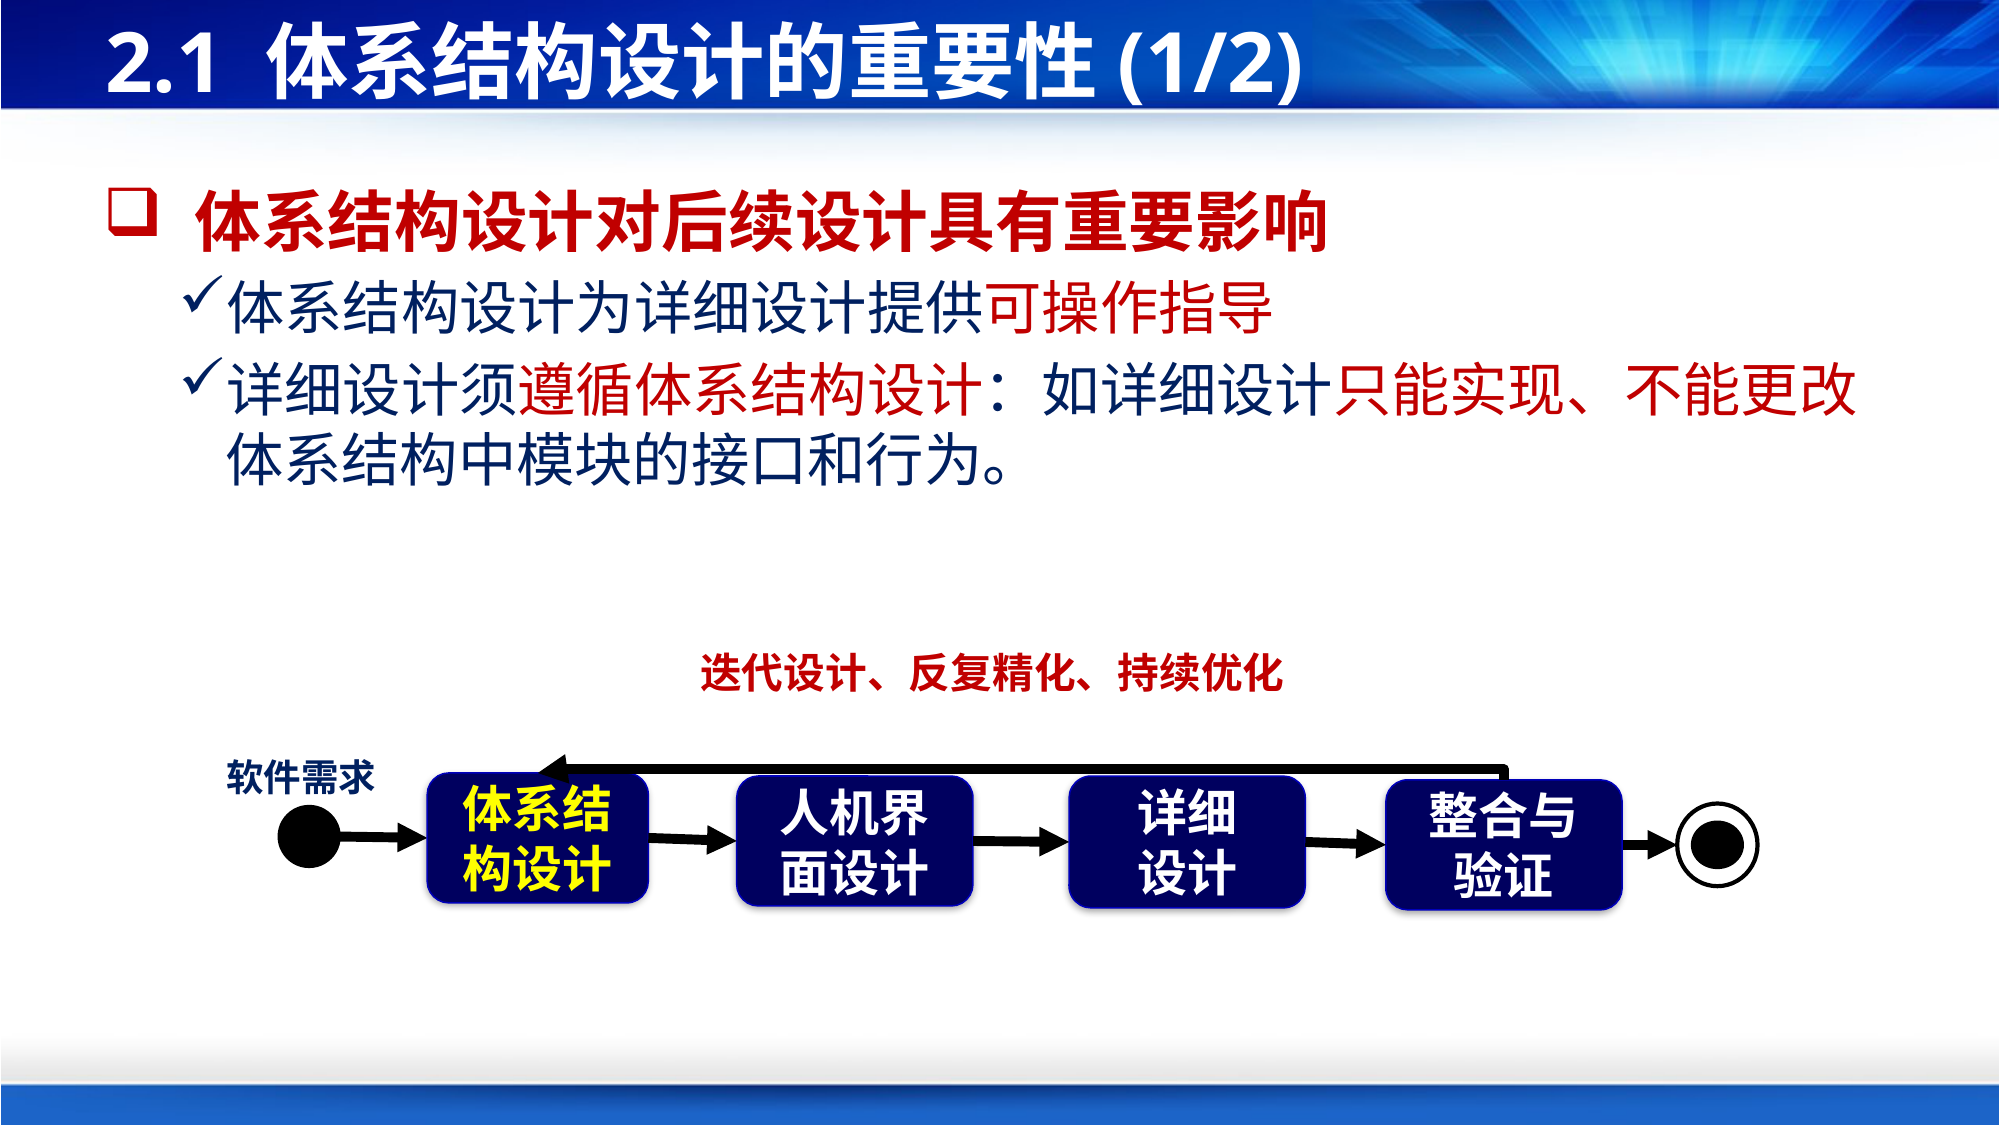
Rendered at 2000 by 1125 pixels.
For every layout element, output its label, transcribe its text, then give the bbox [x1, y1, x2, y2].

title 2.1 体系结构设计的重要性(1/2) [90, 1, 1880, 118]
list 体系结构设计对后续设计具有重要影响 体系结构设计为详细设计提供可操作指导 详细设计须遵循体系结构设计：如详细设计只能实现、不能更改体系结构中模块的接口和行为。 [88, 172, 1880, 539]
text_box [210, 638, 1758, 911]
picture [1, 0, 1999, 1125]
